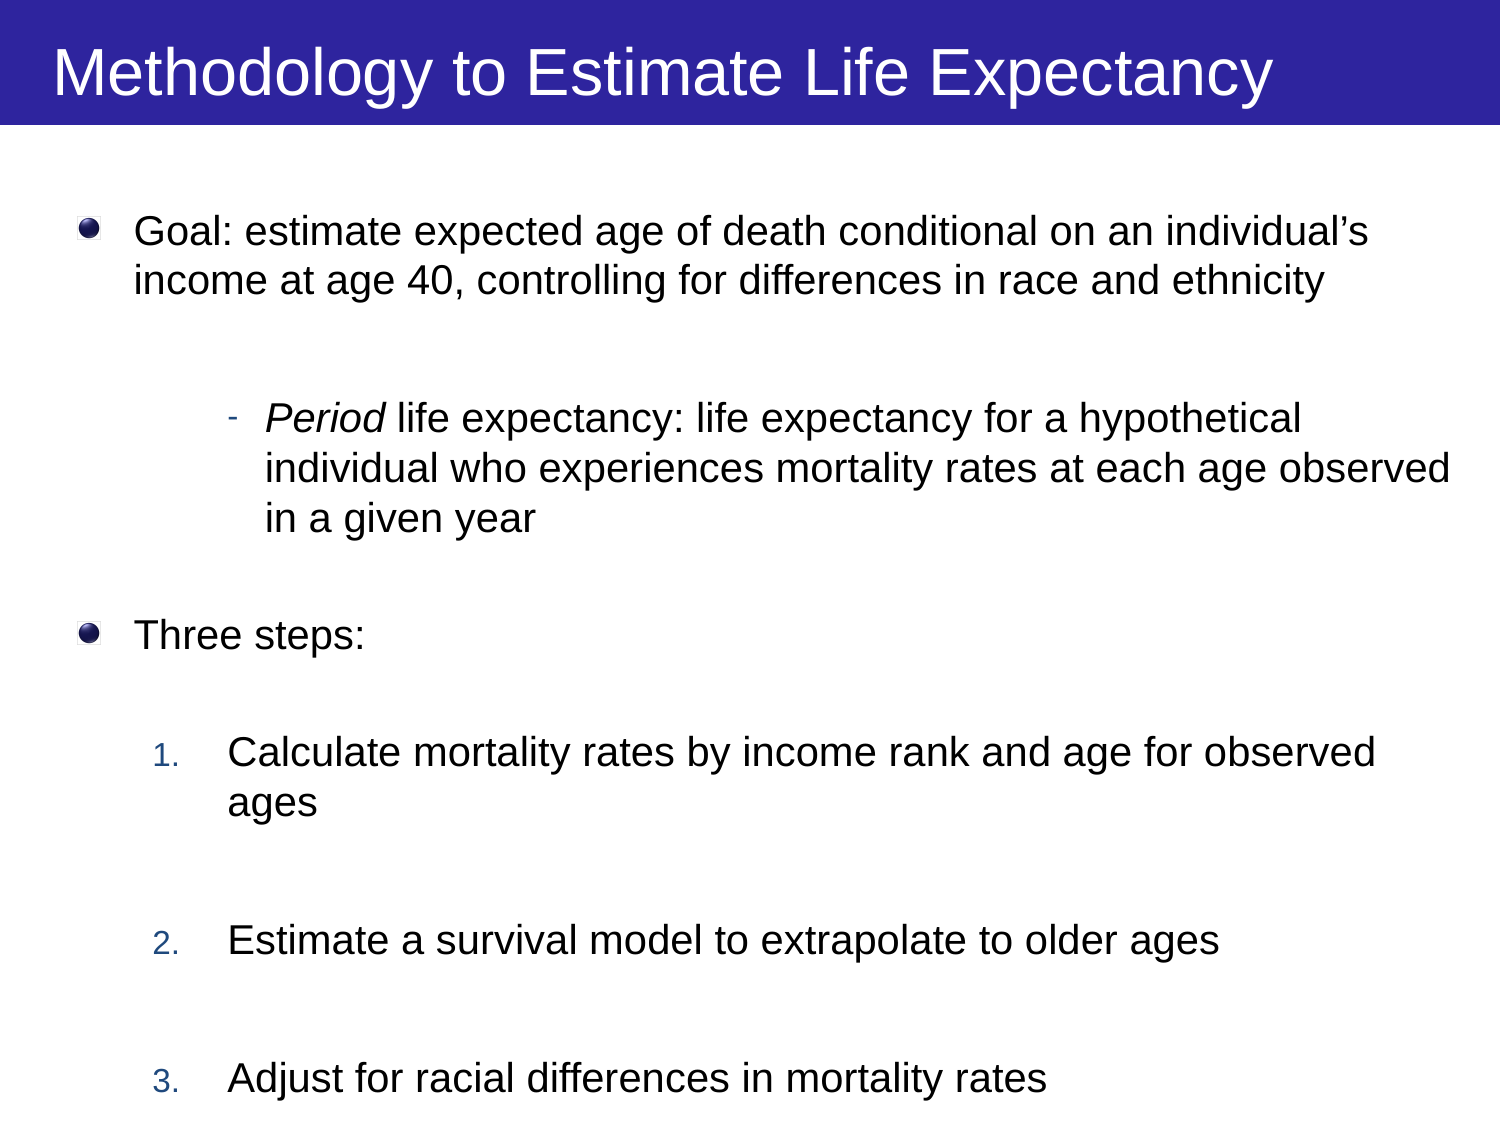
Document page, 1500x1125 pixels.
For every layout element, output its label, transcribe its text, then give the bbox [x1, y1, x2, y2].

picture [77, 621, 101, 645]
title Methodology to Estimate Life Expectancy [37, 24, 1476, 113]
picture [77, 216, 101, 240]
list Goal: estimate expected age of death conditional on an individual’s income at age 40, controlling for differences in race and ethnicity Period life expectancy: life expectancy for a hypothetical individual who experiences mortality rates at each age observed in a given year Three steps: Calculate mortality rates by income rank and age for observed ages Estimate a survival model to extrapolate to older ages Adjust for racial differences in mortality rates [62, 137, 1476, 1088]
